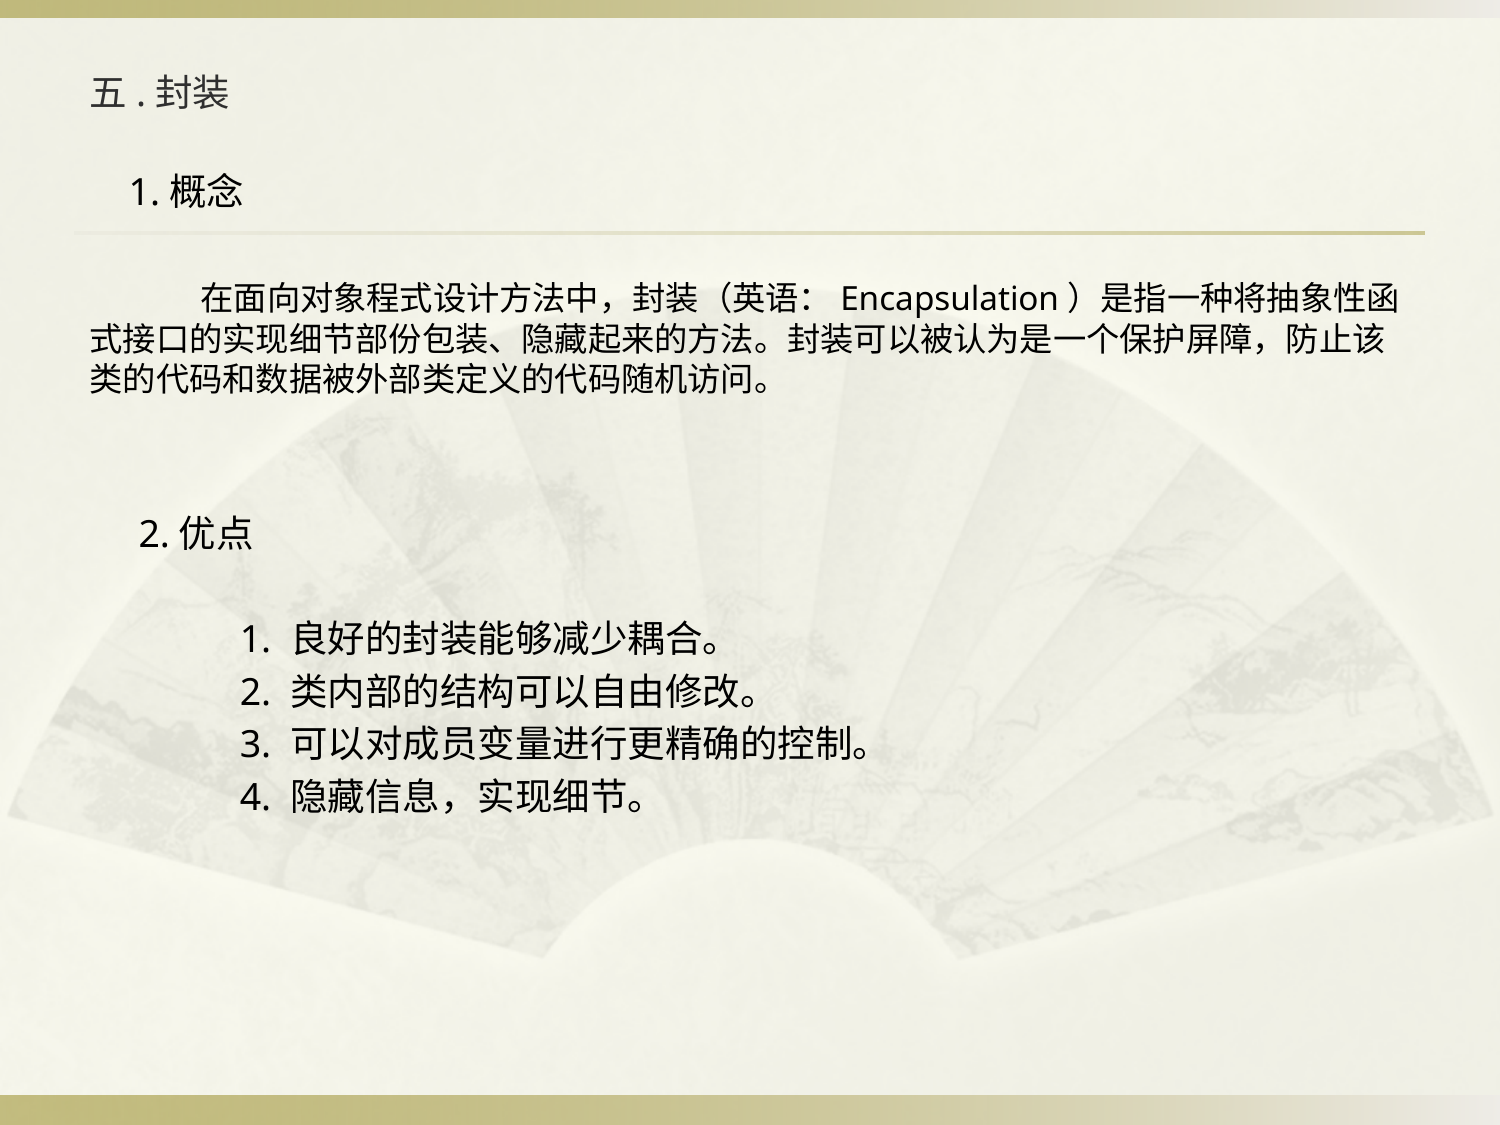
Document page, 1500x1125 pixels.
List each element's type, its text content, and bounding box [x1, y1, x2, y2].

list 1.概念 在面向对象程式设计方法中，封装（英语：Encapsulation）是指一种将抽象性函式接口的实现细节部份包装、隐藏起来的方法。封装可以被认为是一个保护屏障，防止该类的代码和数据被外部类定义的代码随机访问。 2.优点 1. 良好的封装能够减少耦合。 2. 类内部的结构可以自由修改。 3. 可以对成员变量进行更精确的控制。 4. 隐藏信息，实现细节。 [75, 160, 1425, 1032]
title 五.封装 [75, 45, 1425, 138]
